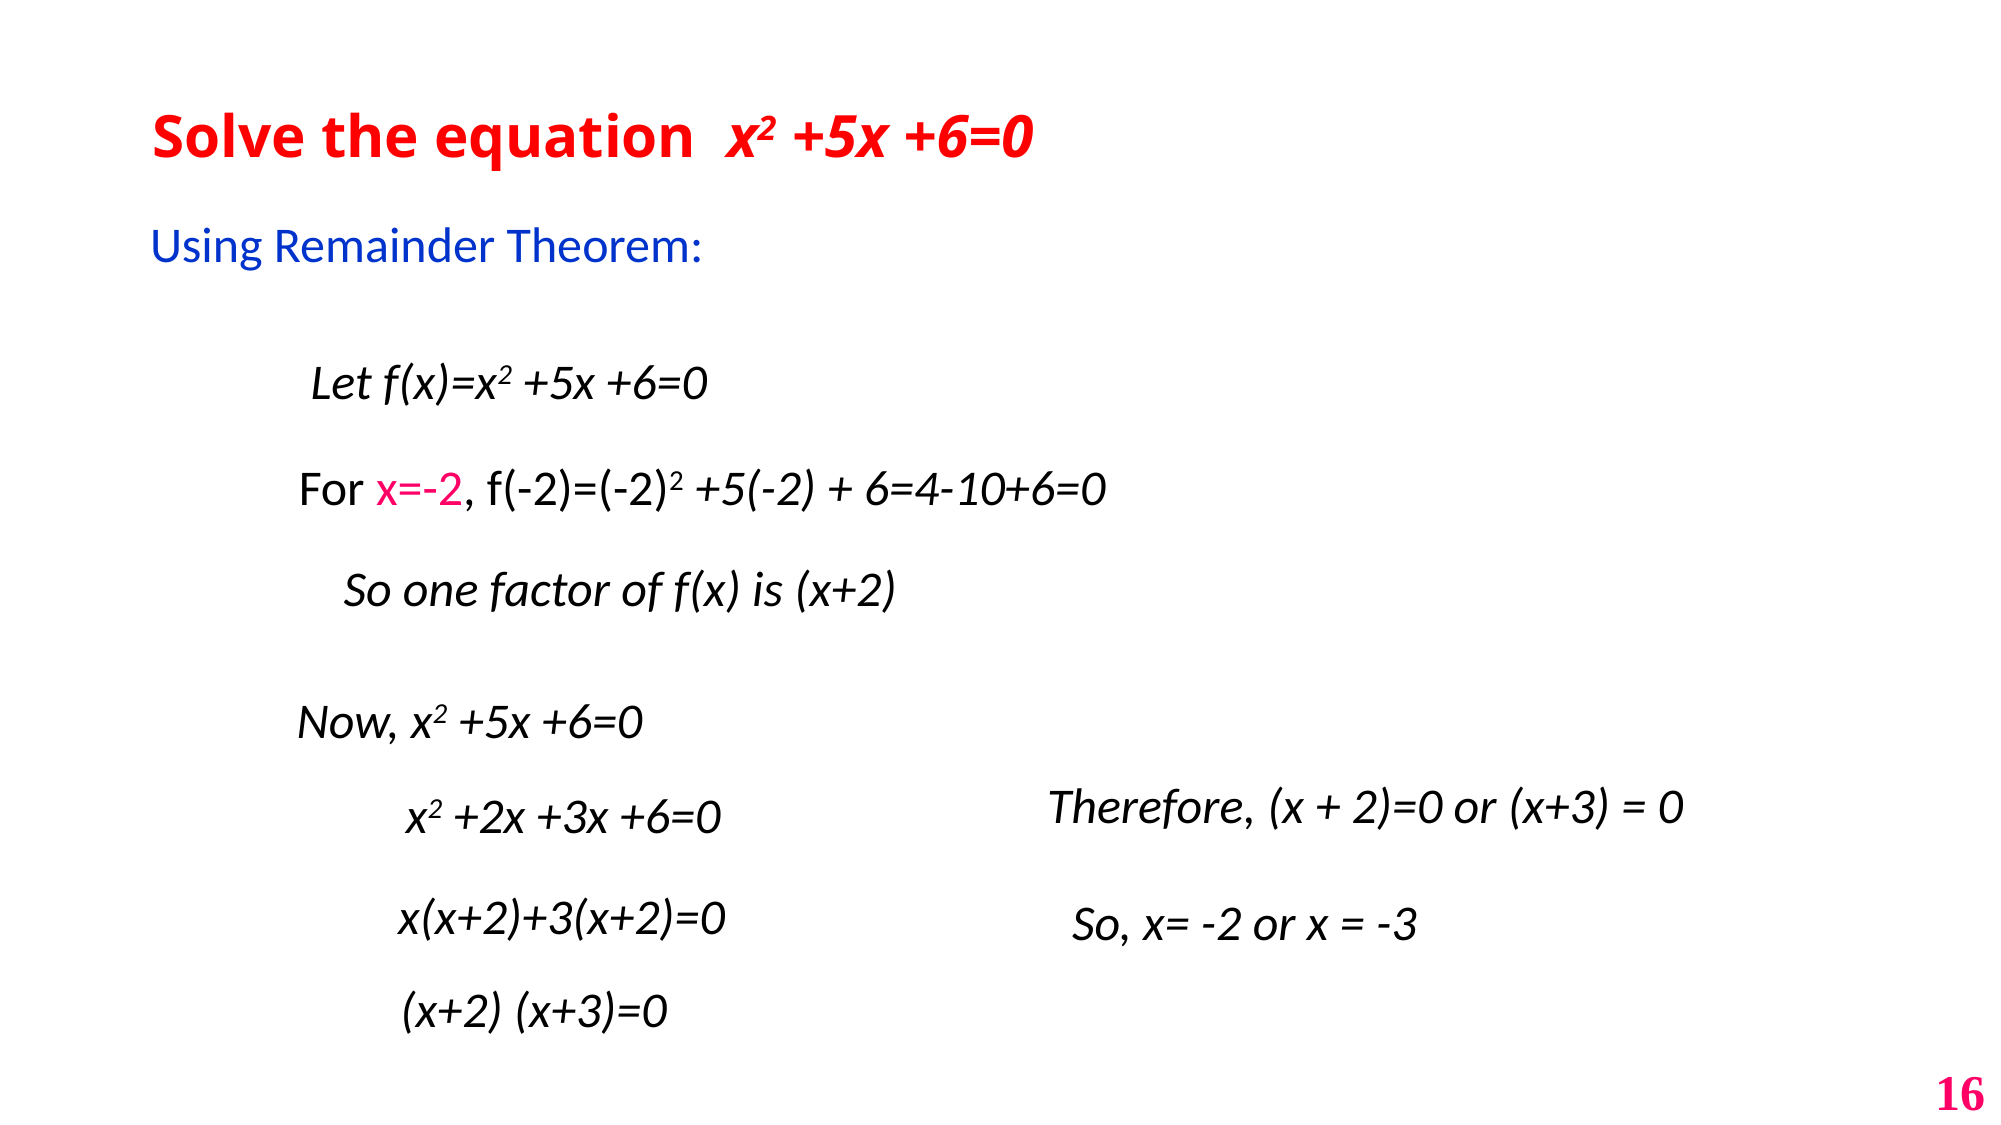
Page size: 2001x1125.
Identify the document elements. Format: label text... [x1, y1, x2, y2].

text_box Let f(x)=x2 +5x +6=0 [295, 312, 870, 417]
text_box x2 +2x +3x +6=0 [391, 746, 860, 851]
text_box Therefore, (x + 2)=0 or (x+3) = 0 [1032, 736, 1815, 841]
text_box So, x= -2 or x = -3 [1057, 853, 1840, 959]
text_box For x=-2, f(-2)=(-2)2 +5(-2) + 6=4-10+6=0 [283, 417, 1147, 523]
text_box So one factor of f(x) is (x+2) [328, 519, 1112, 625]
slide_number 16 [1862, 1060, 2000, 1121]
title Solve the equation x2 +5x +6=0 [137, 82, 1863, 195]
text_box Now, x2 +5x +6=0 [281, 651, 1065, 757]
text_box Using Remainder Theorem: [135, 205, 783, 280]
text_box x(x+2)+3(x+2)=0 [383, 847, 829, 952]
text_box (x+2) (x+3)=0 [385, 940, 831, 1045]
